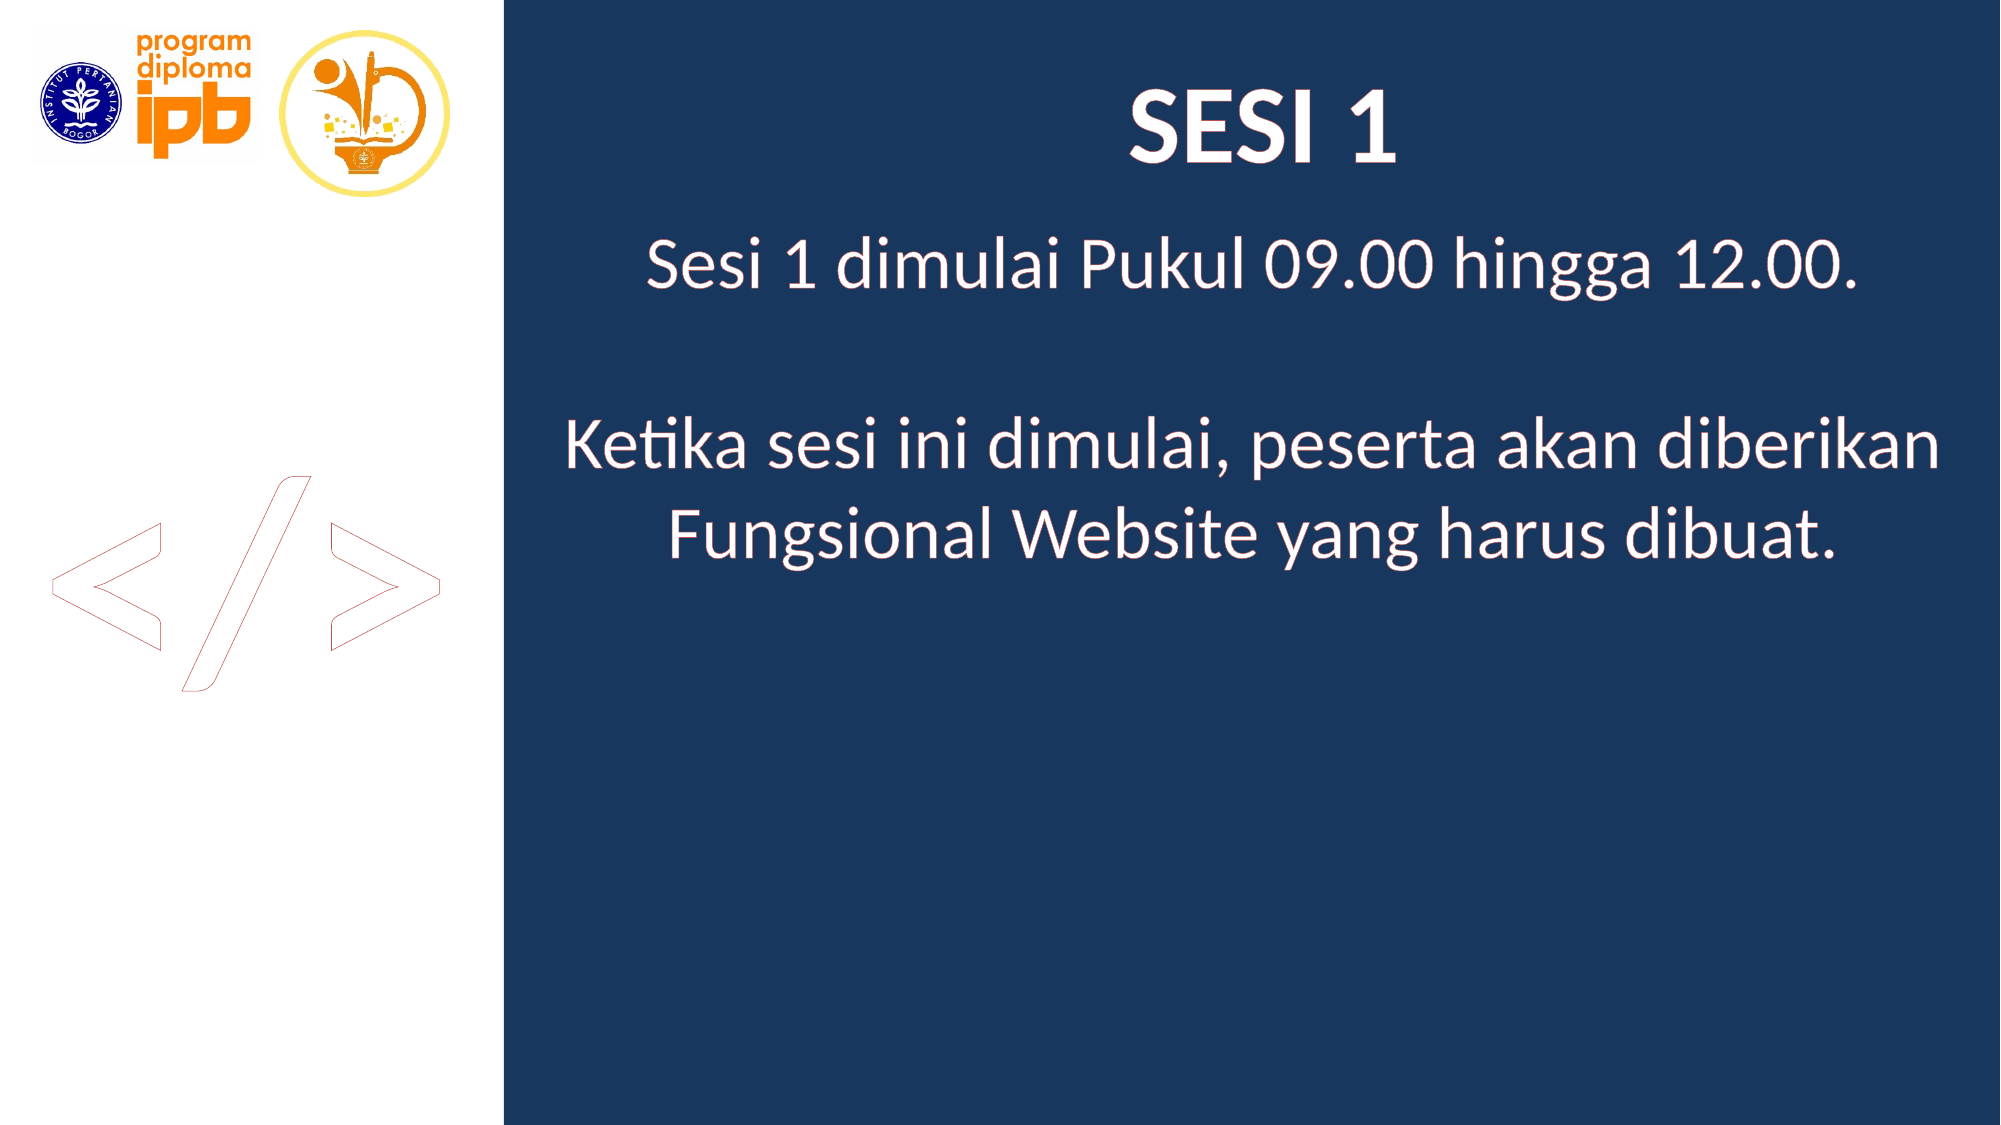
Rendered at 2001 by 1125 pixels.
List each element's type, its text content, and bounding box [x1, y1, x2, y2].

text_box Sesi 1 dimulai Pukul 09.00 hingga 12.00. Ketika sesi ini dimulai, peserta akan diberikan Fungsional Website yang harus dibuat. [548, 205, 1958, 581]
picture [279, 30, 450, 197]
picture [31, 30, 259, 164]
text_box SESI 1 [1112, 42, 1416, 193]
